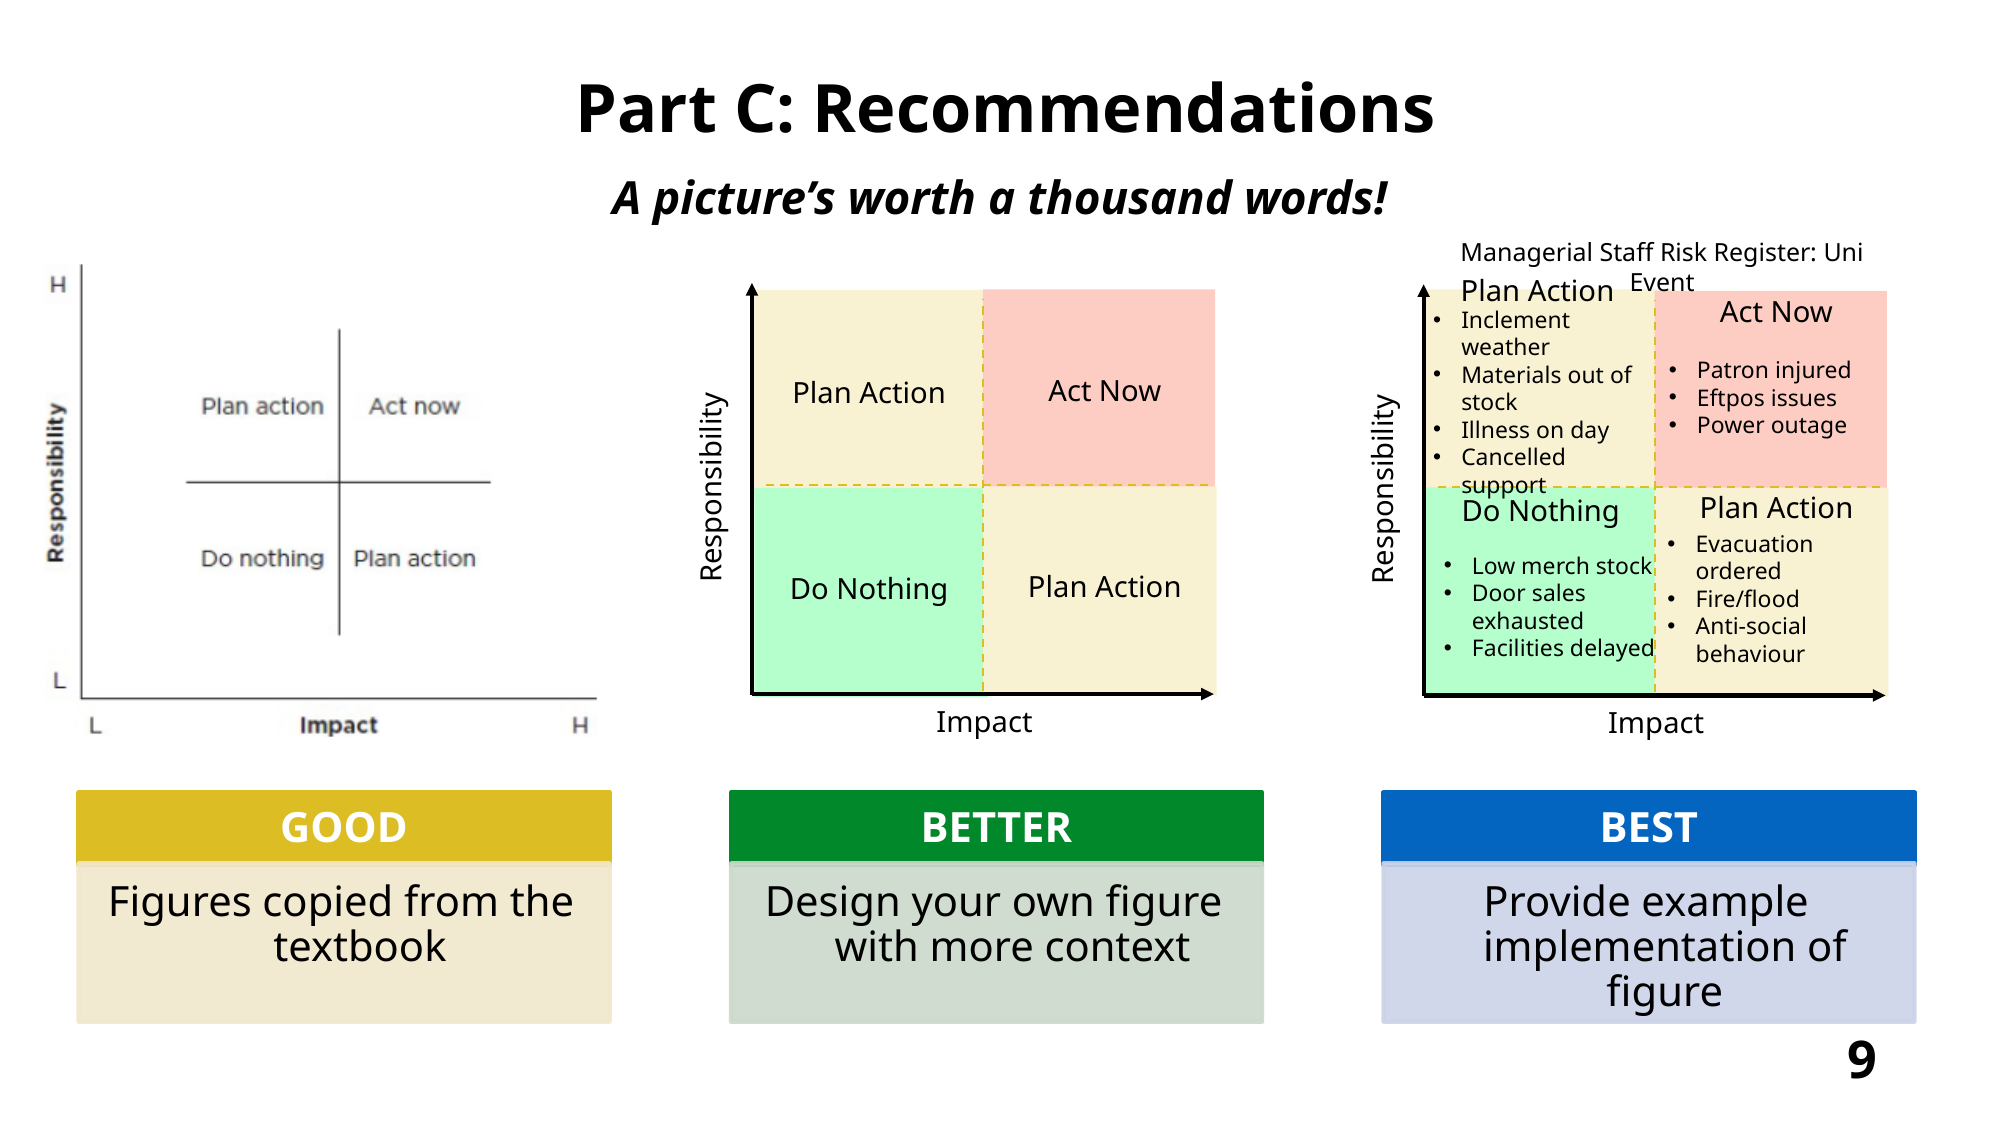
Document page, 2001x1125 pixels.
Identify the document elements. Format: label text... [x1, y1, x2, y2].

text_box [730, 786, 1263, 1043]
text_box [1383, 786, 1915, 1042]
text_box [679, 282, 1252, 751]
text_box [33, 33, 1951, 274]
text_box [1390, 239, 1924, 752]
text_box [78, 786, 610, 1043]
text_box Part C: Recommendations [125, 58, 1886, 154]
text_box Responsibility [1352, 342, 1384, 637]
text_box 9 [1761, 1020, 1963, 1095]
picture [13, 224, 644, 763]
